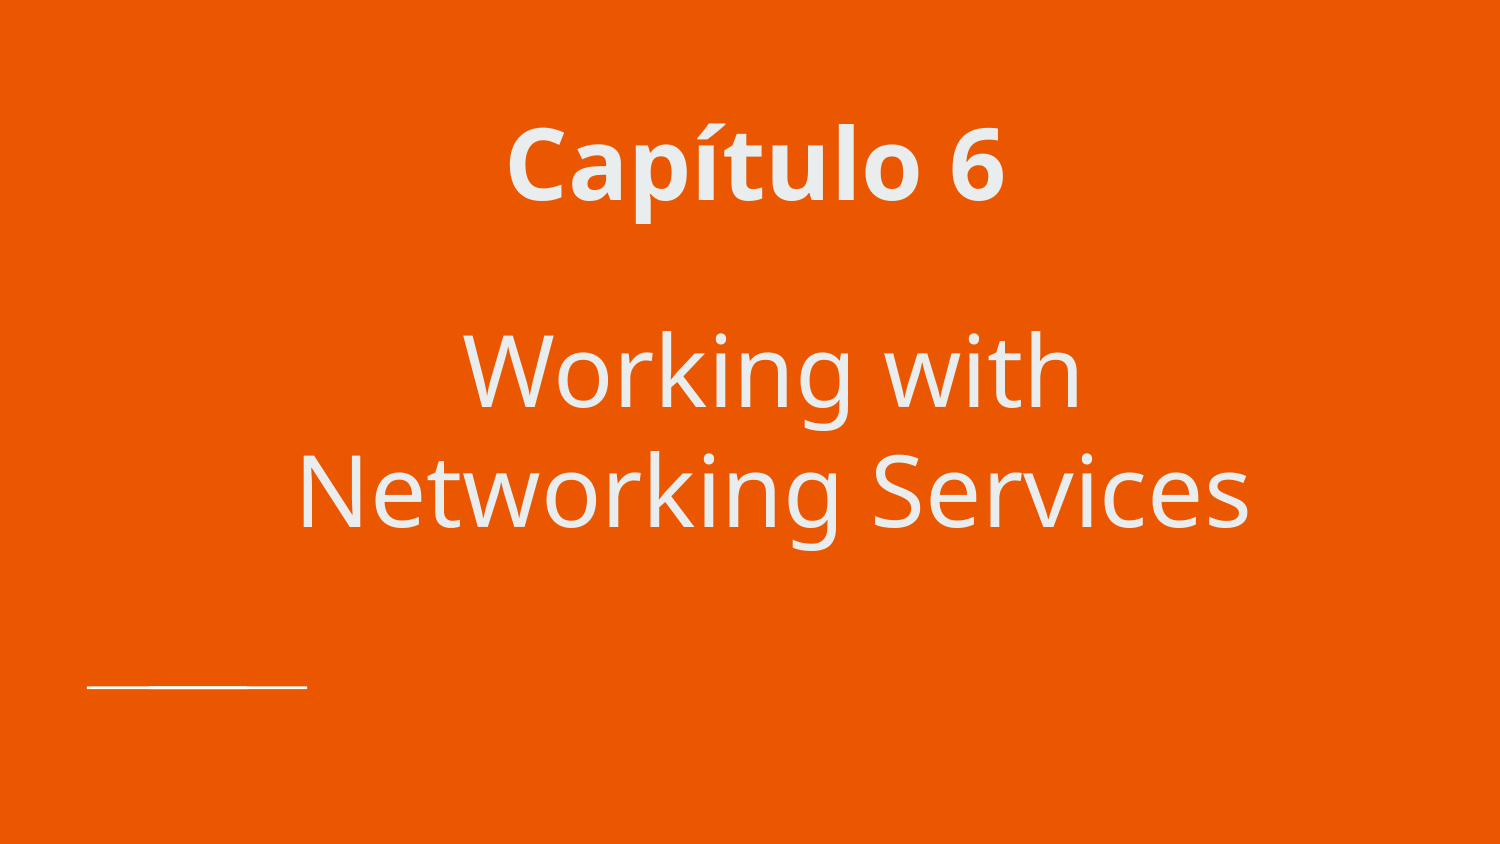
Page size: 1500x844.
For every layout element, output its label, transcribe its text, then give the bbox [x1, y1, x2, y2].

text_box Capítulo 6 [185, 85, 1327, 292]
text_box Working with Networking Services [152, 292, 1395, 785]
